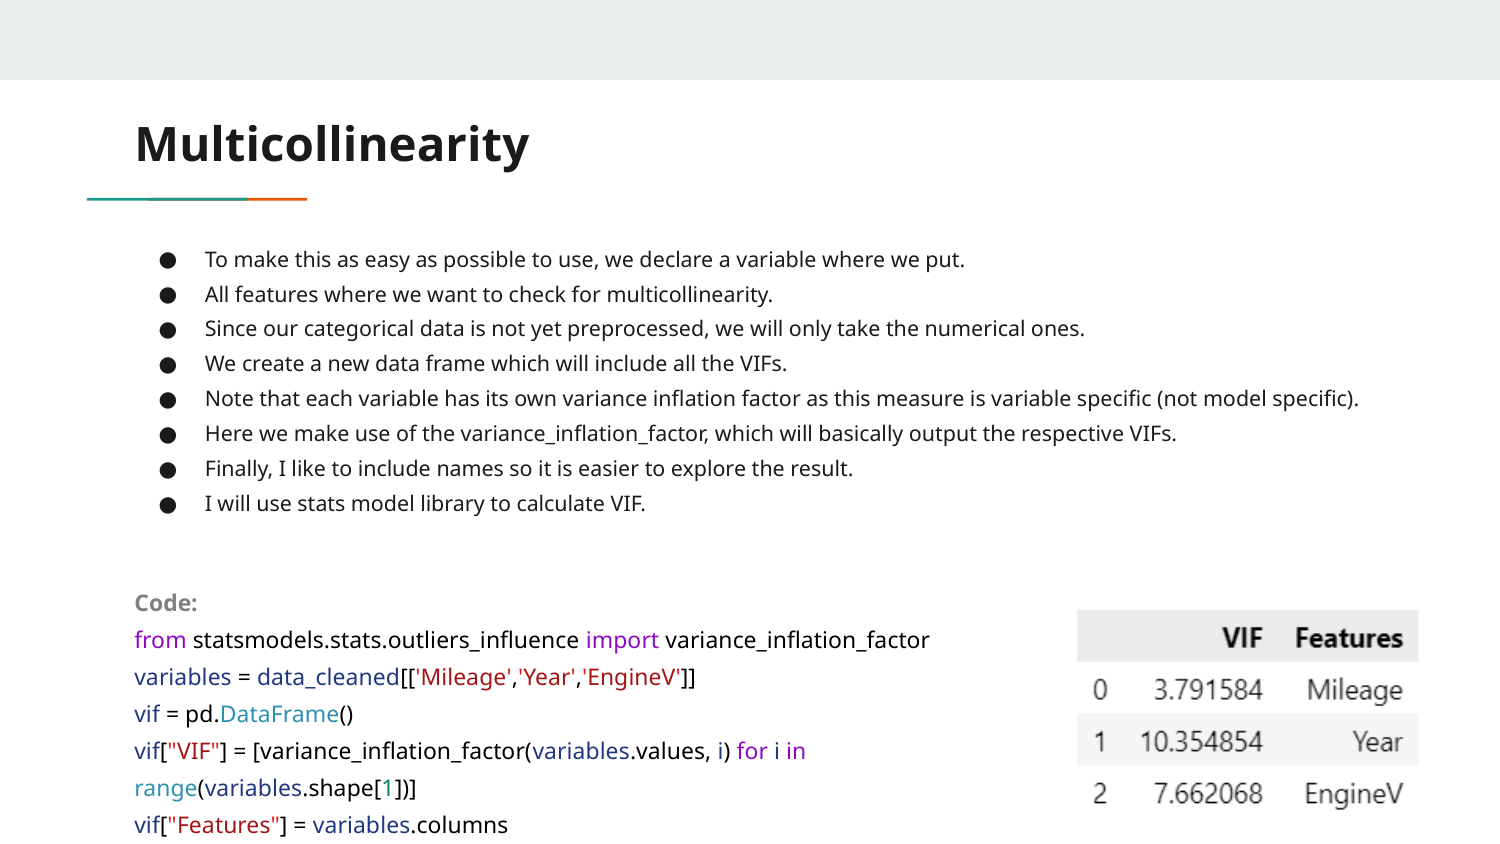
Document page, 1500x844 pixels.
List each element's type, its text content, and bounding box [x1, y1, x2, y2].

text_box Code: from statsmodels.stats.outliers_influence import variance_inflation_factor variables = data_cleaned[['Mileage','Year','EngineV']] vif = pd.DataFrame() vif["VIF"] = [variance_inflation_factor(variables.values, i) for i in range(variables.shape[1])] vif["Features"] = variables.columns vif [119, 564, 1068, 844]
list To make this as easy as possible to use, we declare a variable where we put. All features where we want to check for multicollinearity. Since our categorical data is not yet preprocessed, we will only take the numerical ones. We create a new data frame which will include all the VIFs. Note that each variable has its own variance inflation factor as this measure is variable specific (not model specific). Here we make use of the variance_inflation_factor, which will basically output the respective VIFs. Finally, I like to include names so it is easier to explore the result. I will use stats model library to calculate VIF. [119, 221, 1381, 565]
title Multicollinearity [119, 98, 1381, 187]
picture [1067, 607, 1428, 813]
